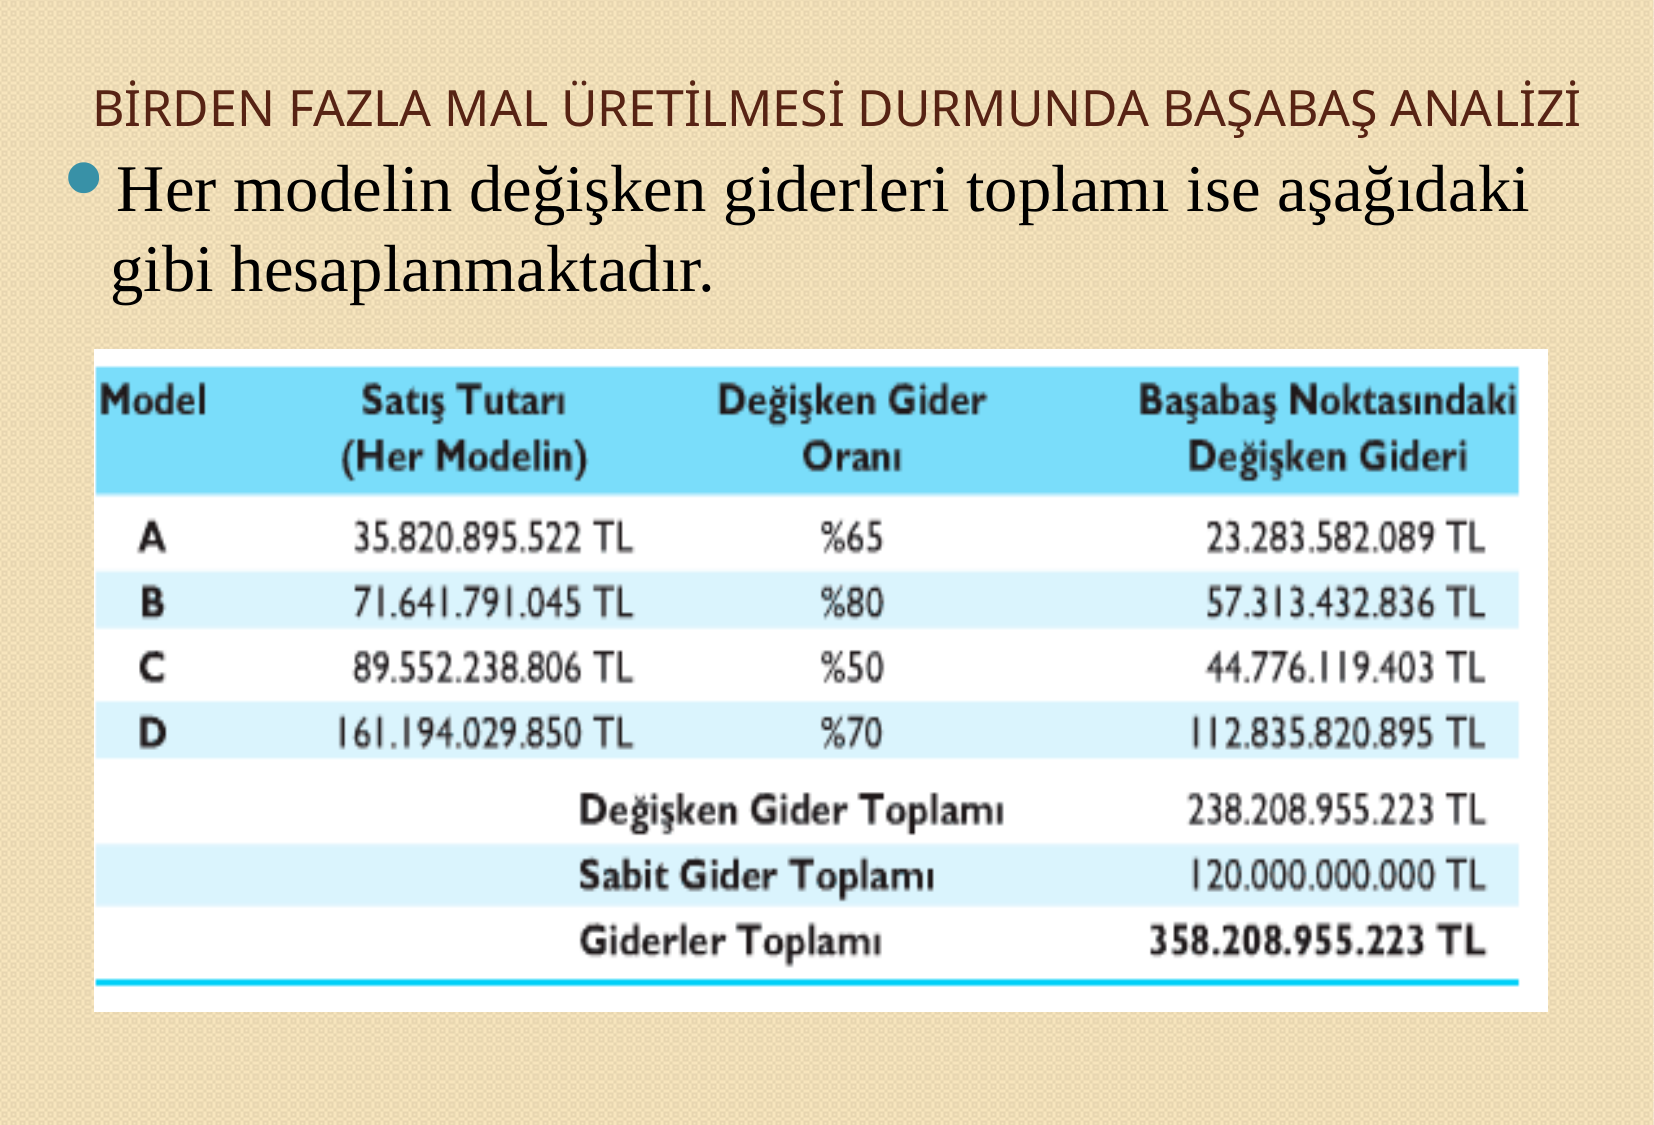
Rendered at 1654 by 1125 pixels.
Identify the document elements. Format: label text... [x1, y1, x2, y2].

title BİRDEN FAZLA MAL ÜRETİLMESİ DURMUNDA BAŞABAŞ ANALİZİ [47, 54, 1628, 159]
list Her modelin değişken giderleri toplamı ise aşağıdaki gibi hesaplanmaktadır. [35, 137, 1616, 1083]
picture [94, 349, 1548, 1012]
